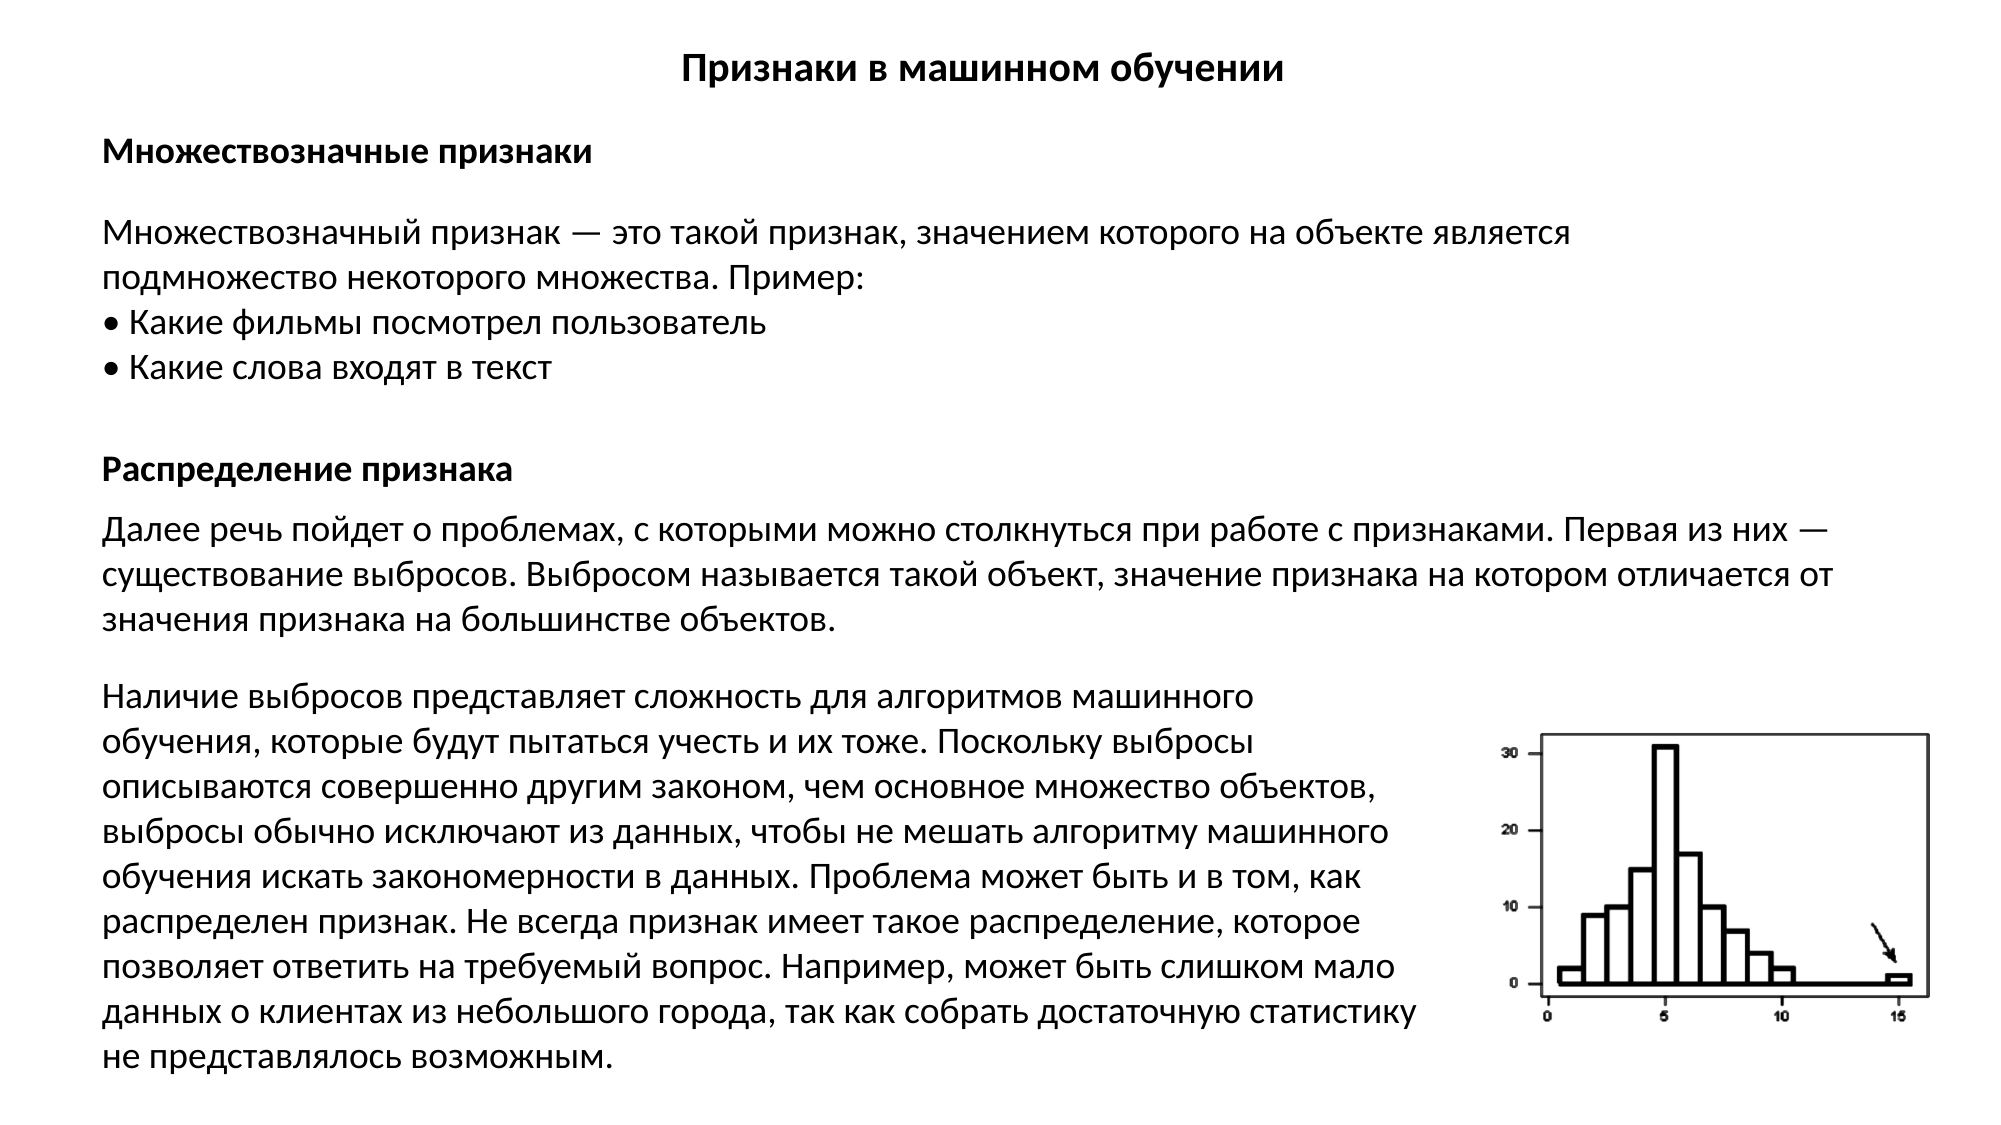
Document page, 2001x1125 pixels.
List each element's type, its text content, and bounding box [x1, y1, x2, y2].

text_box Множествозначный признак — это такой признак, значением которого на объекте является подмножество некоторого множества. Пример: • Какие фильмы посмотрел пользователь • Какие слова входят в текст [87, 199, 1724, 395]
text_box Наличие выбросов представляет сложность для алгоритмов машинного обучения, которые будут пытаться учесть и их тоже. Поскольку выбросы описываются совершенно другим законом, чем основное множество объектов, выбросы обычно исключают из данных, чтобы не мешать алгоритму машинного обучения искать закономерности в данных. Проблема может быть и в том, как распределен признак. Не всегда признак имеет такое распределение, которое позволяет ответить на требуемый вопрос. Например, может быть слишком мало данных о клиентах из небольшого города, так как собрать достаточную статистику не представлялось возможным. [87, 663, 1438, 1084]
text_box Далее речь пойдет о проблемах, с которыми можно столкнуться при работе с признаками. Первая из них — существование выбросов. Выбросом называется такой объект, значение признака на котором отличается от значения признака на большинстве объектов. [87, 496, 1958, 647]
text_box Распределение признака [87, 436, 1088, 496]
text_box Признаки в машинном обучении [666, 32, 1334, 97]
text_box Множествозначные признаки [87, 118, 1088, 178]
picture [1475, 708, 1973, 1043]
